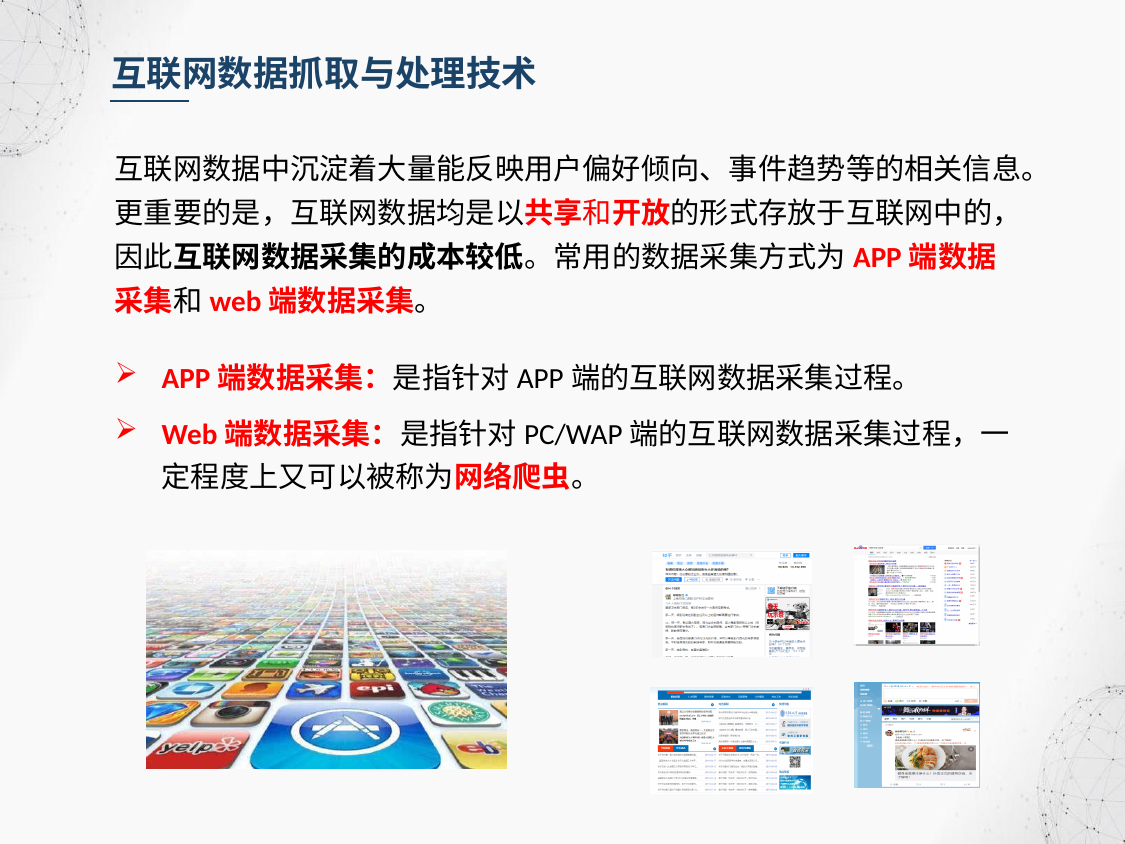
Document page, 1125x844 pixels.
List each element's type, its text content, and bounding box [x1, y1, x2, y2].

text_box APP端数据采集：是指针对APP端的互联网数据采集过程。 Web端数据采集：是指针对PC/WAP端的互联网数据采集过程，一定程度上又可以被称为网络爬虫。 [100, 342, 1039, 502]
text_box 互联网数据中沉淀着大量能反映用户偏好倾向、事件趋势等的相关信息。更重要的是，互联网数据均是以共享和开放的形式存放于互联网中的，因此互联网数据采集的成本较低。常用的数据采集方式为APP端数据采集和web端数据采集。 [100, 134, 1039, 325]
text_box 互联网数据抓取与处理技术 [100, 45, 575, 99]
picture [0, 0, 1125, 844]
